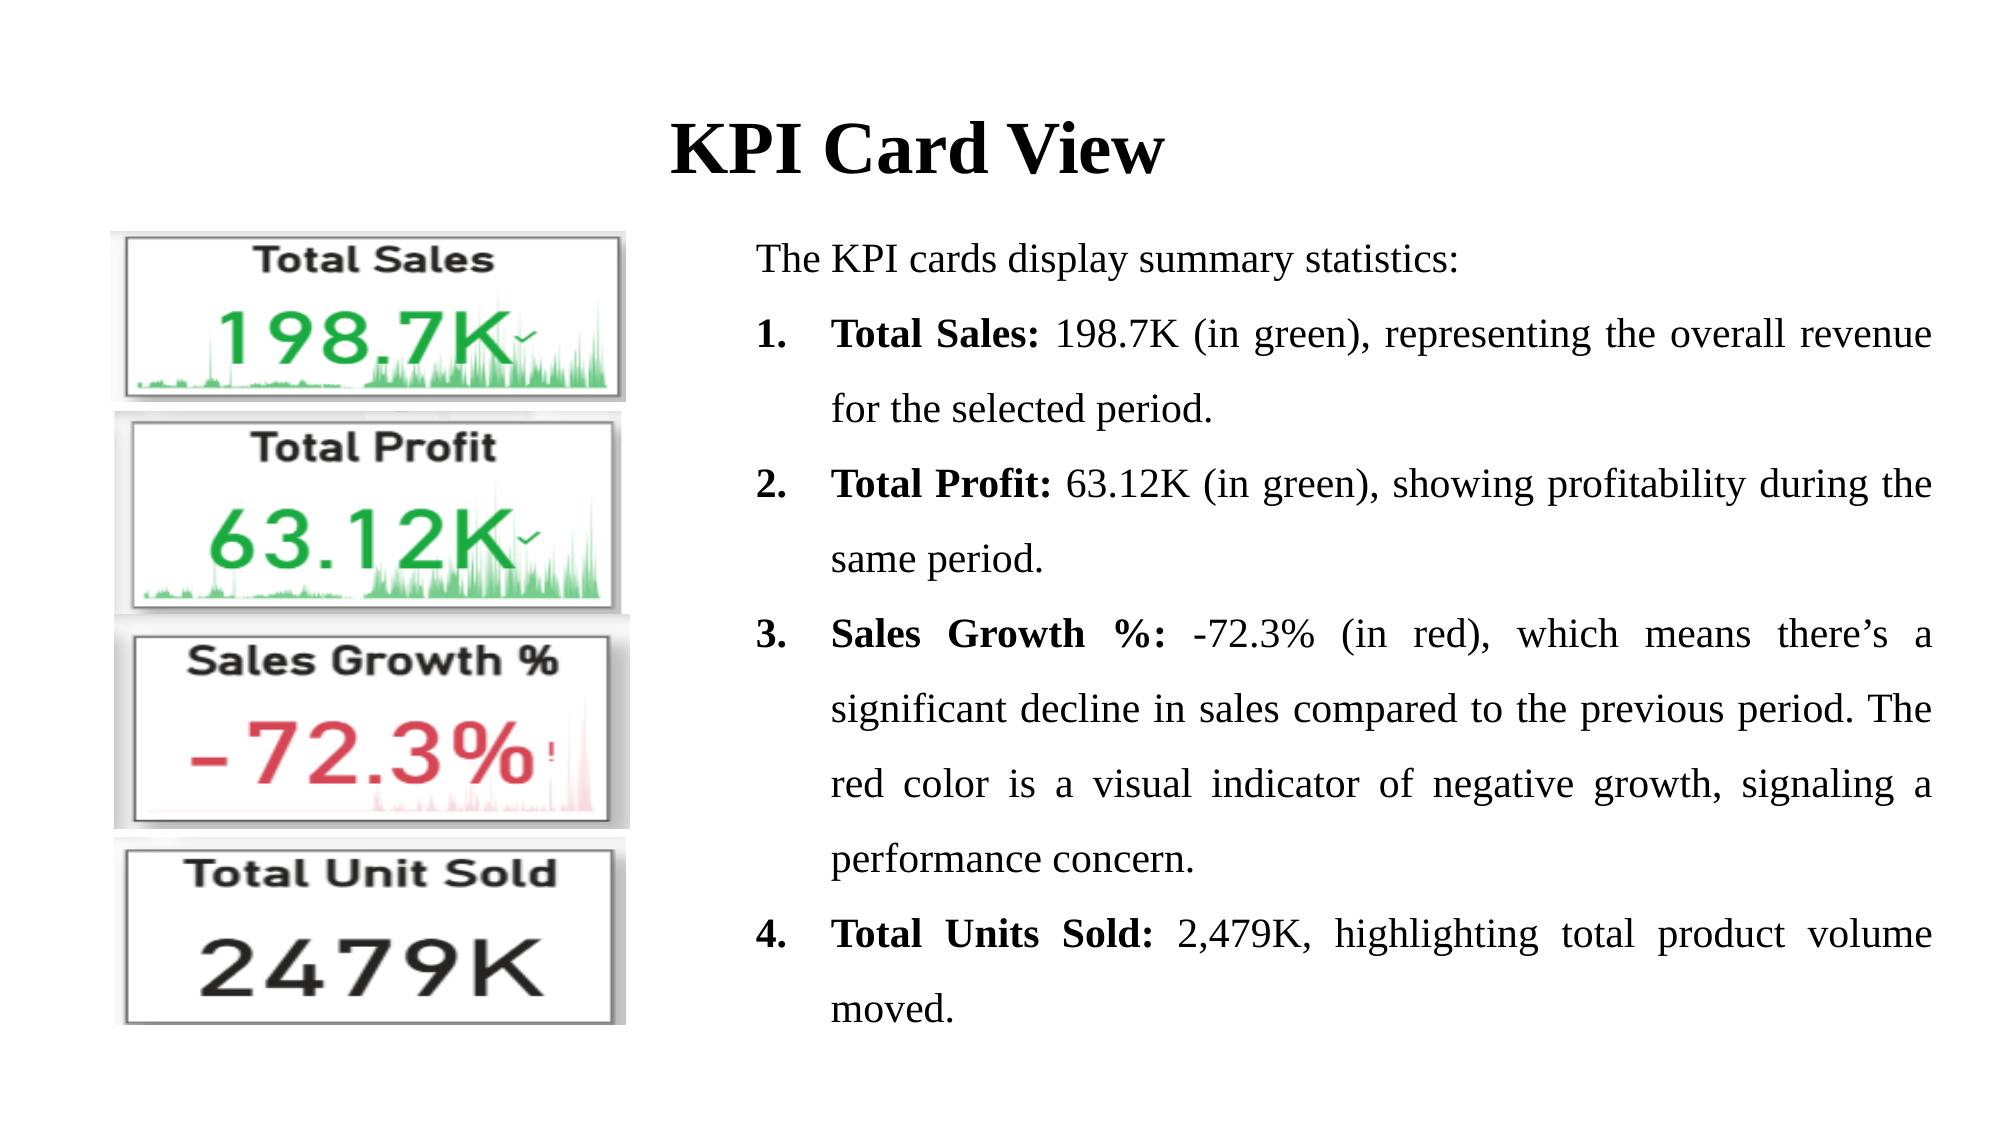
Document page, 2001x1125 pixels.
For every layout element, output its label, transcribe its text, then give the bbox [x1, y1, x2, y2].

text_box KPI Card View [361, 91, 1494, 286]
picture [114, 411, 630, 829]
picture [114, 837, 626, 1025]
picture [110, 231, 626, 402]
text_box The KPI cards display summary statistics: Total Sales: 198.7K (in green), representing the overall revenue for the selected period. Total Profit: 63.12K (in green), showing profitability during the same period. Sales Growth %: -72.3% (in red), which means there’s a significant decline in sales compared to the previous period. The red color is a visual indicator of negative growth, signaling a performance concern. Total Units Sold: 2,479K, highlighting total product volume moved. [741, 198, 1949, 1038]
